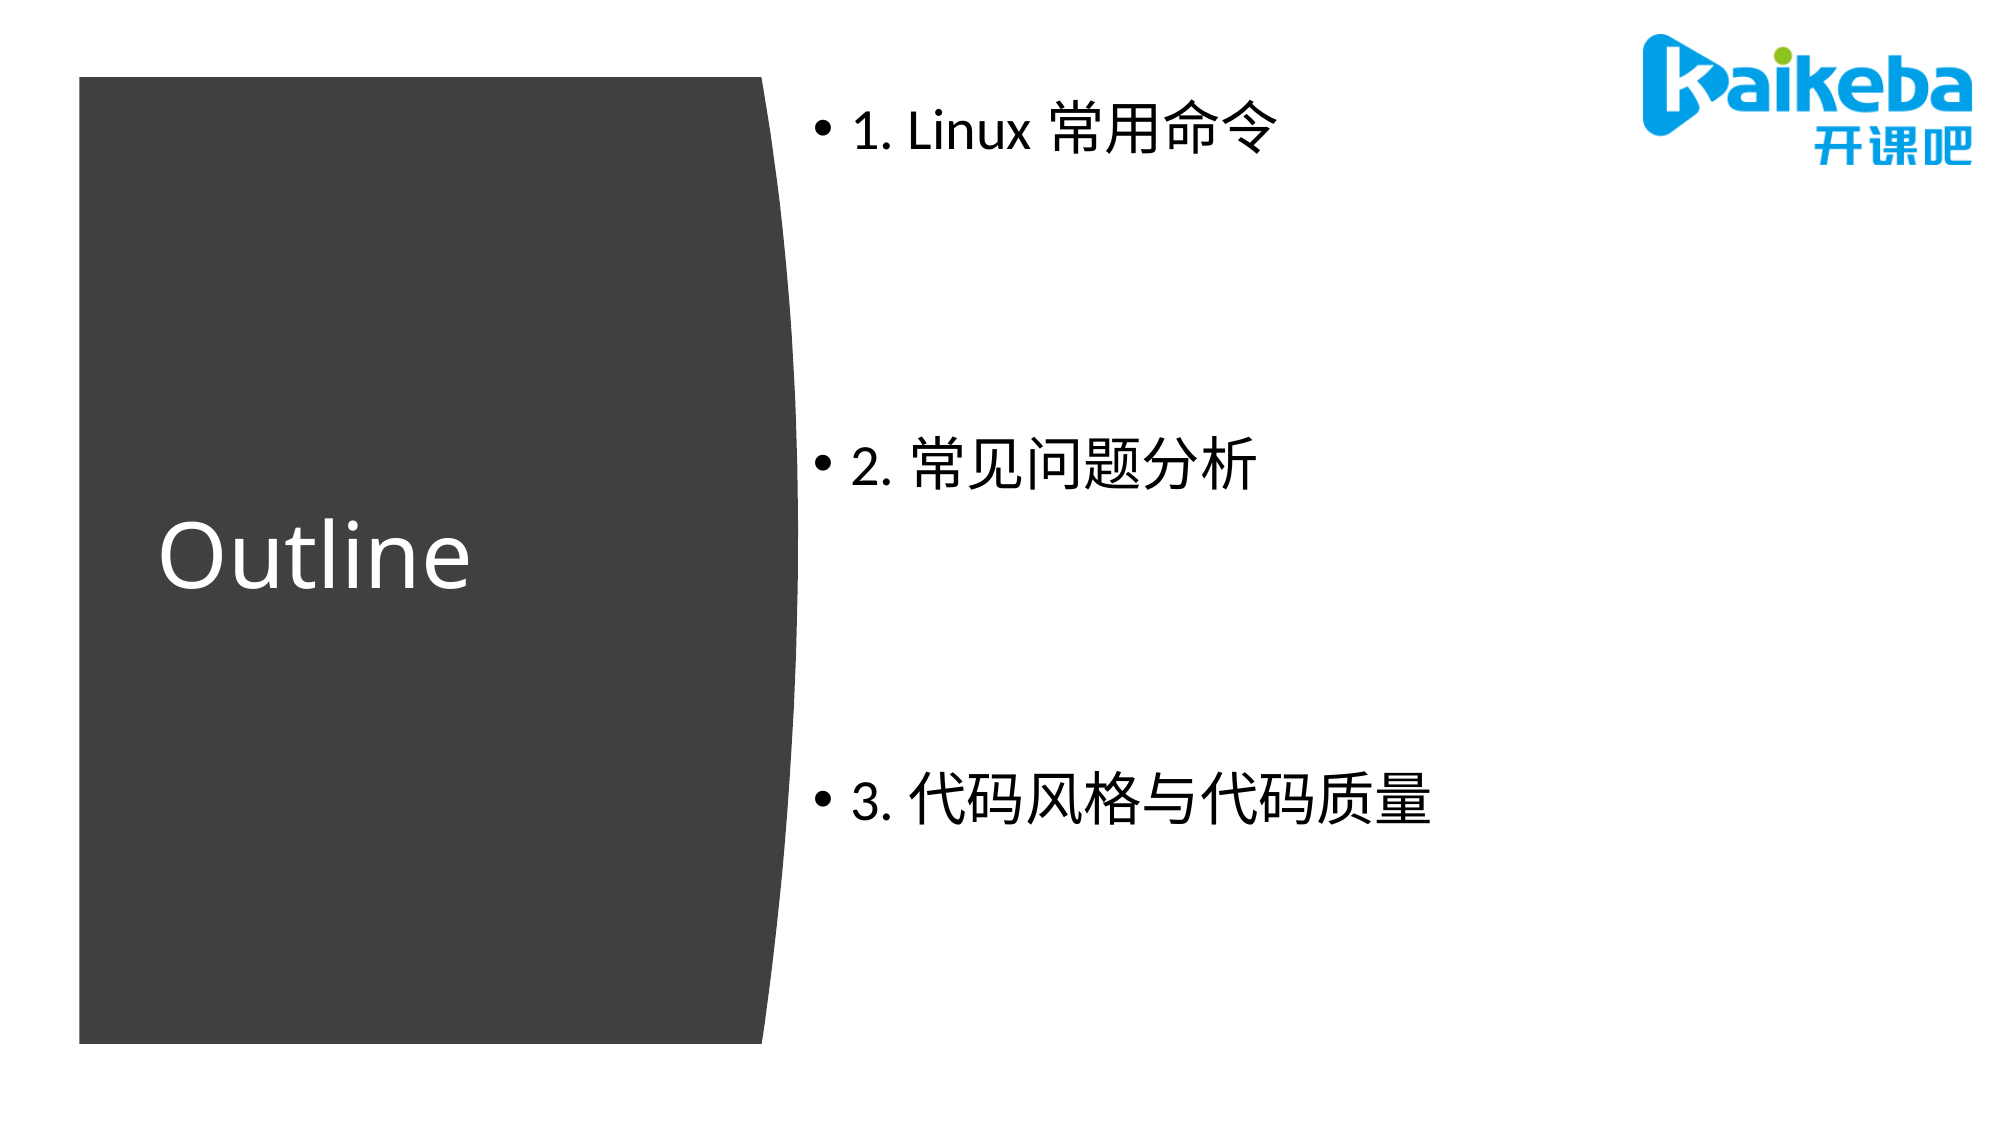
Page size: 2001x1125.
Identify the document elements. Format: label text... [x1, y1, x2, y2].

picture [1643, 34, 1973, 167]
picture [1643, 34, 1654, 45]
title Outline [141, 166, 702, 953]
text_box [78, 76, 798, 1045]
list 1. Linux常用命令 2.常见问题分析 3.代码风格与代码质量 [798, 92, 1907, 1044]
